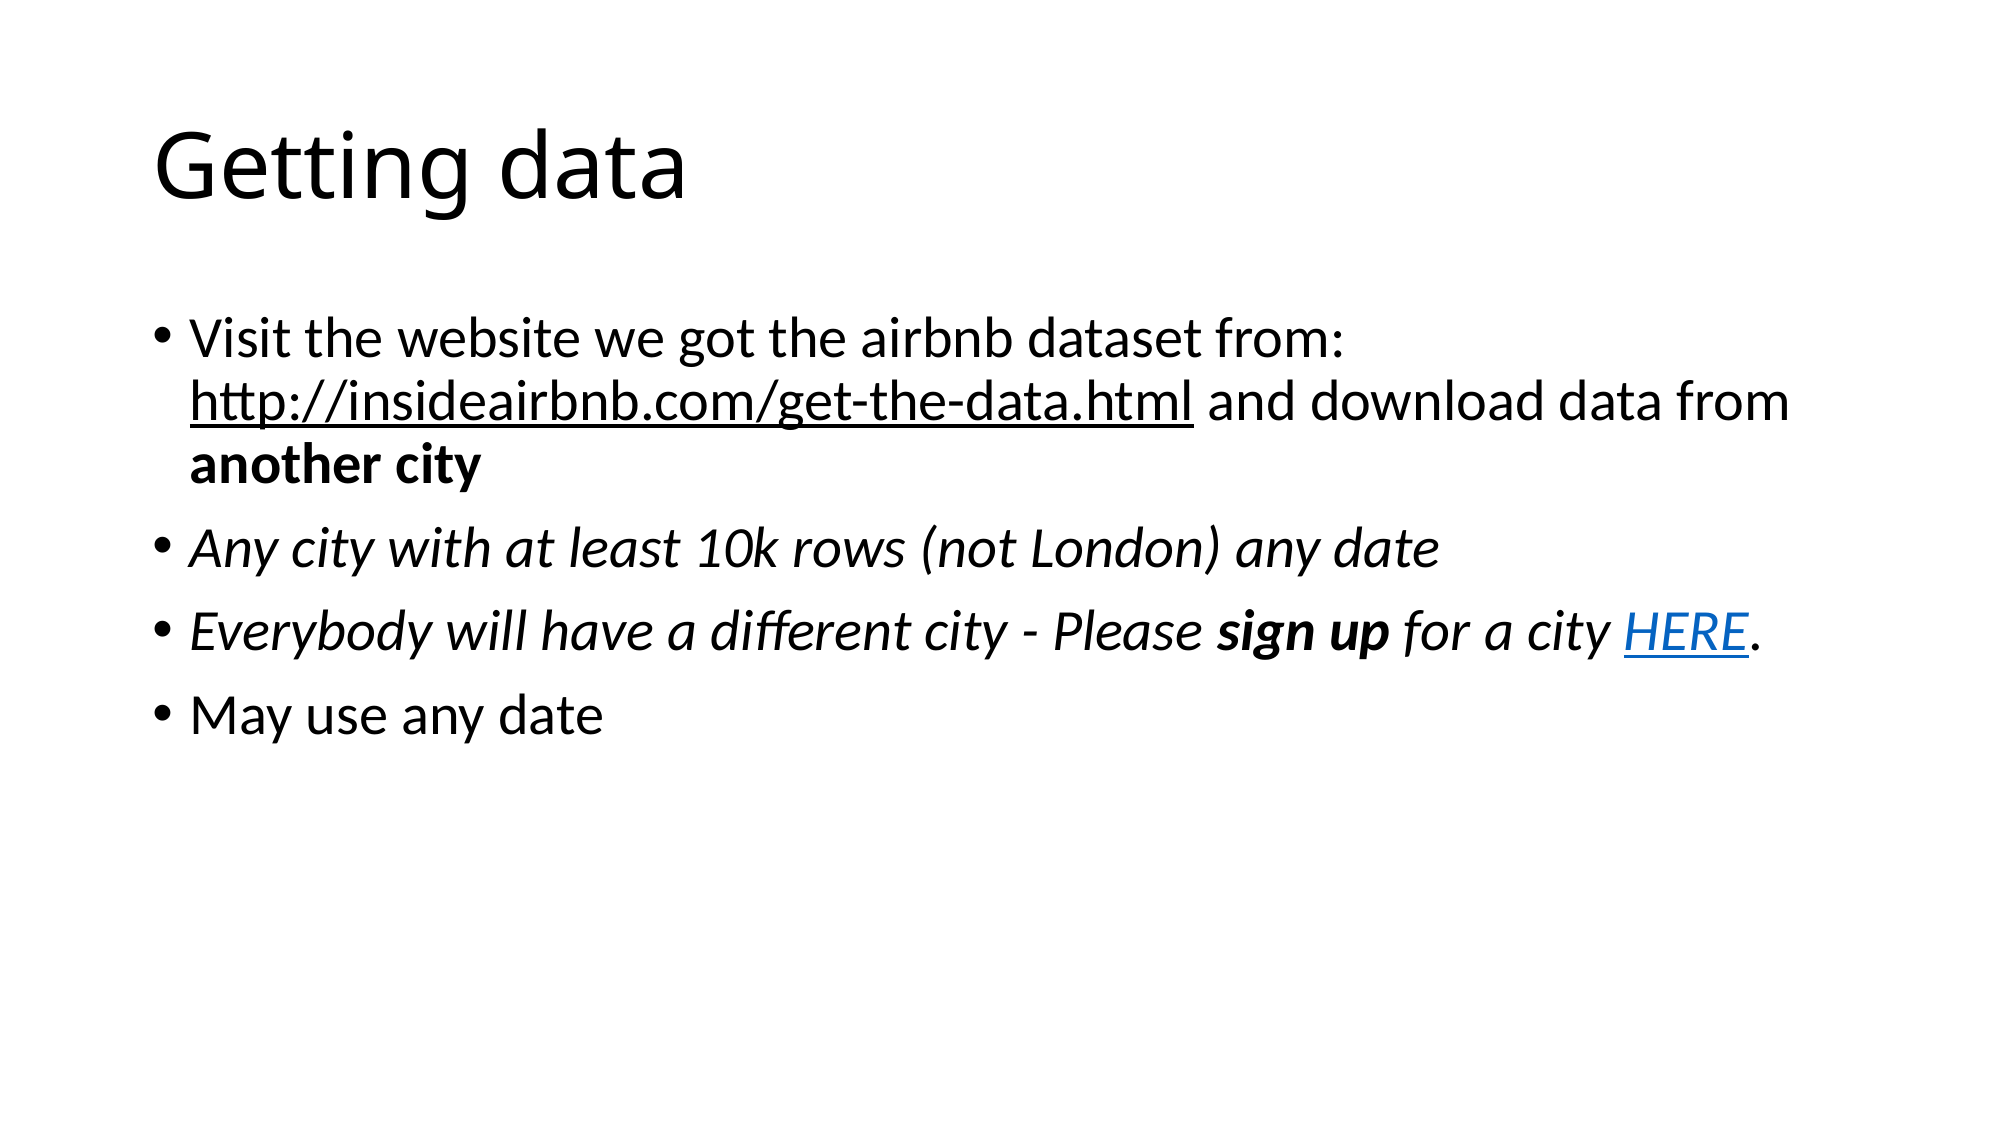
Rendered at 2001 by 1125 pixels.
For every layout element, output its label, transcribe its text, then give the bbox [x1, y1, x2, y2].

title Getting data [137, 59, 1863, 278]
list Visit the website we got the airbnb dataset from: http://insideairbnb.com/get-the-data.html and download data from another city Any city with at least 10k rows (not London) any date Everybody will have a different city - Please sign up for a city HERE. May use any date [137, 299, 1863, 1014]
